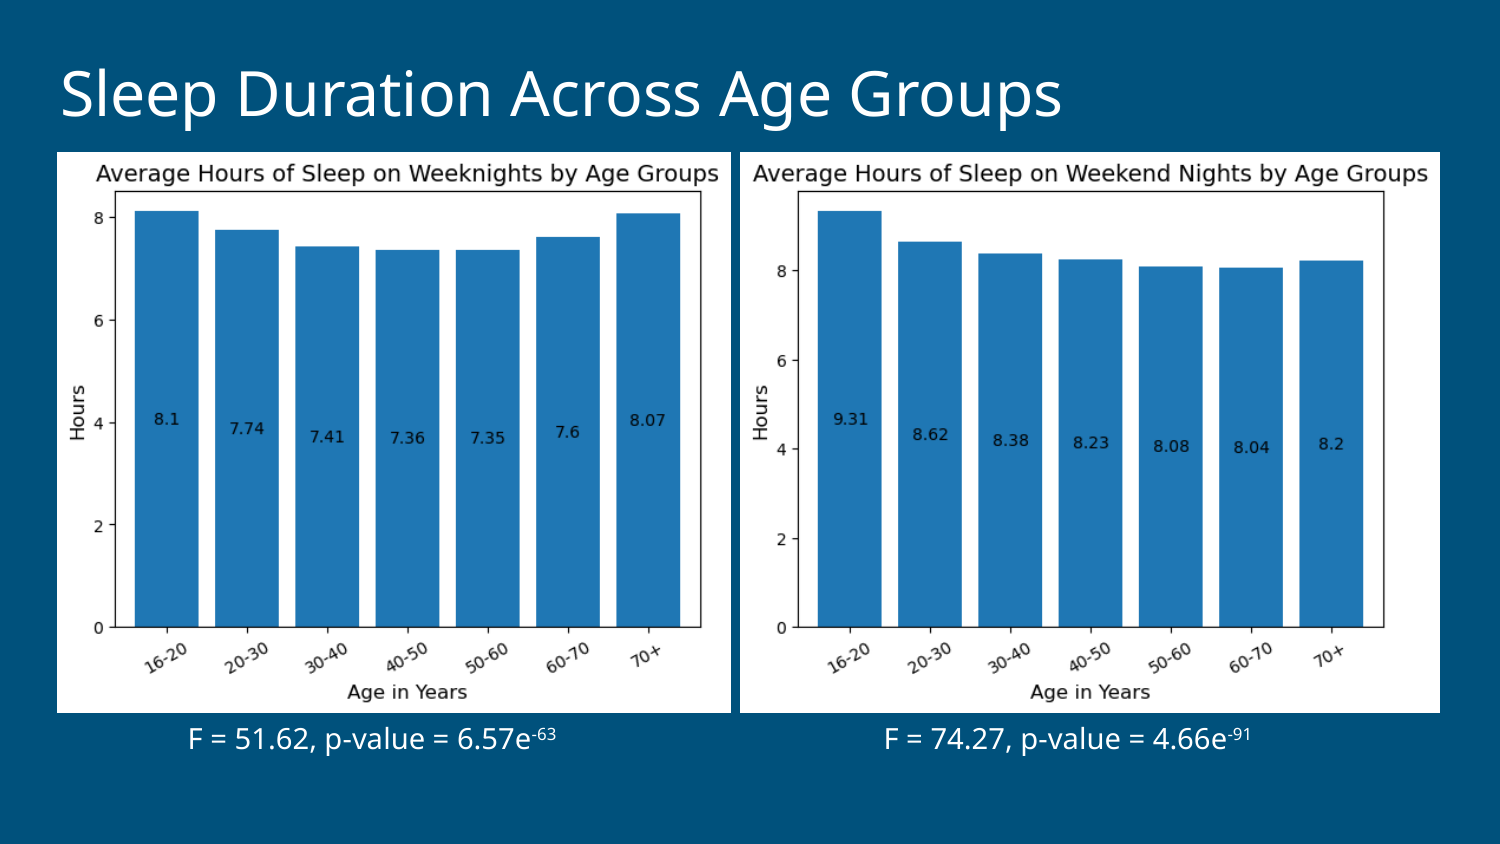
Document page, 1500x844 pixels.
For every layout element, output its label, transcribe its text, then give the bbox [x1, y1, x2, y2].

text_box F = 51.62, p-value = 6.57e-63 [172, 722, 617, 791]
picture [58, 153, 730, 712]
title Sleep Duration Across Age Groups [45, 31, 1418, 144]
picture [741, 153, 1439, 712]
text_box F = 74.27, p-value = 4.66e-91 [868, 722, 1312, 791]
